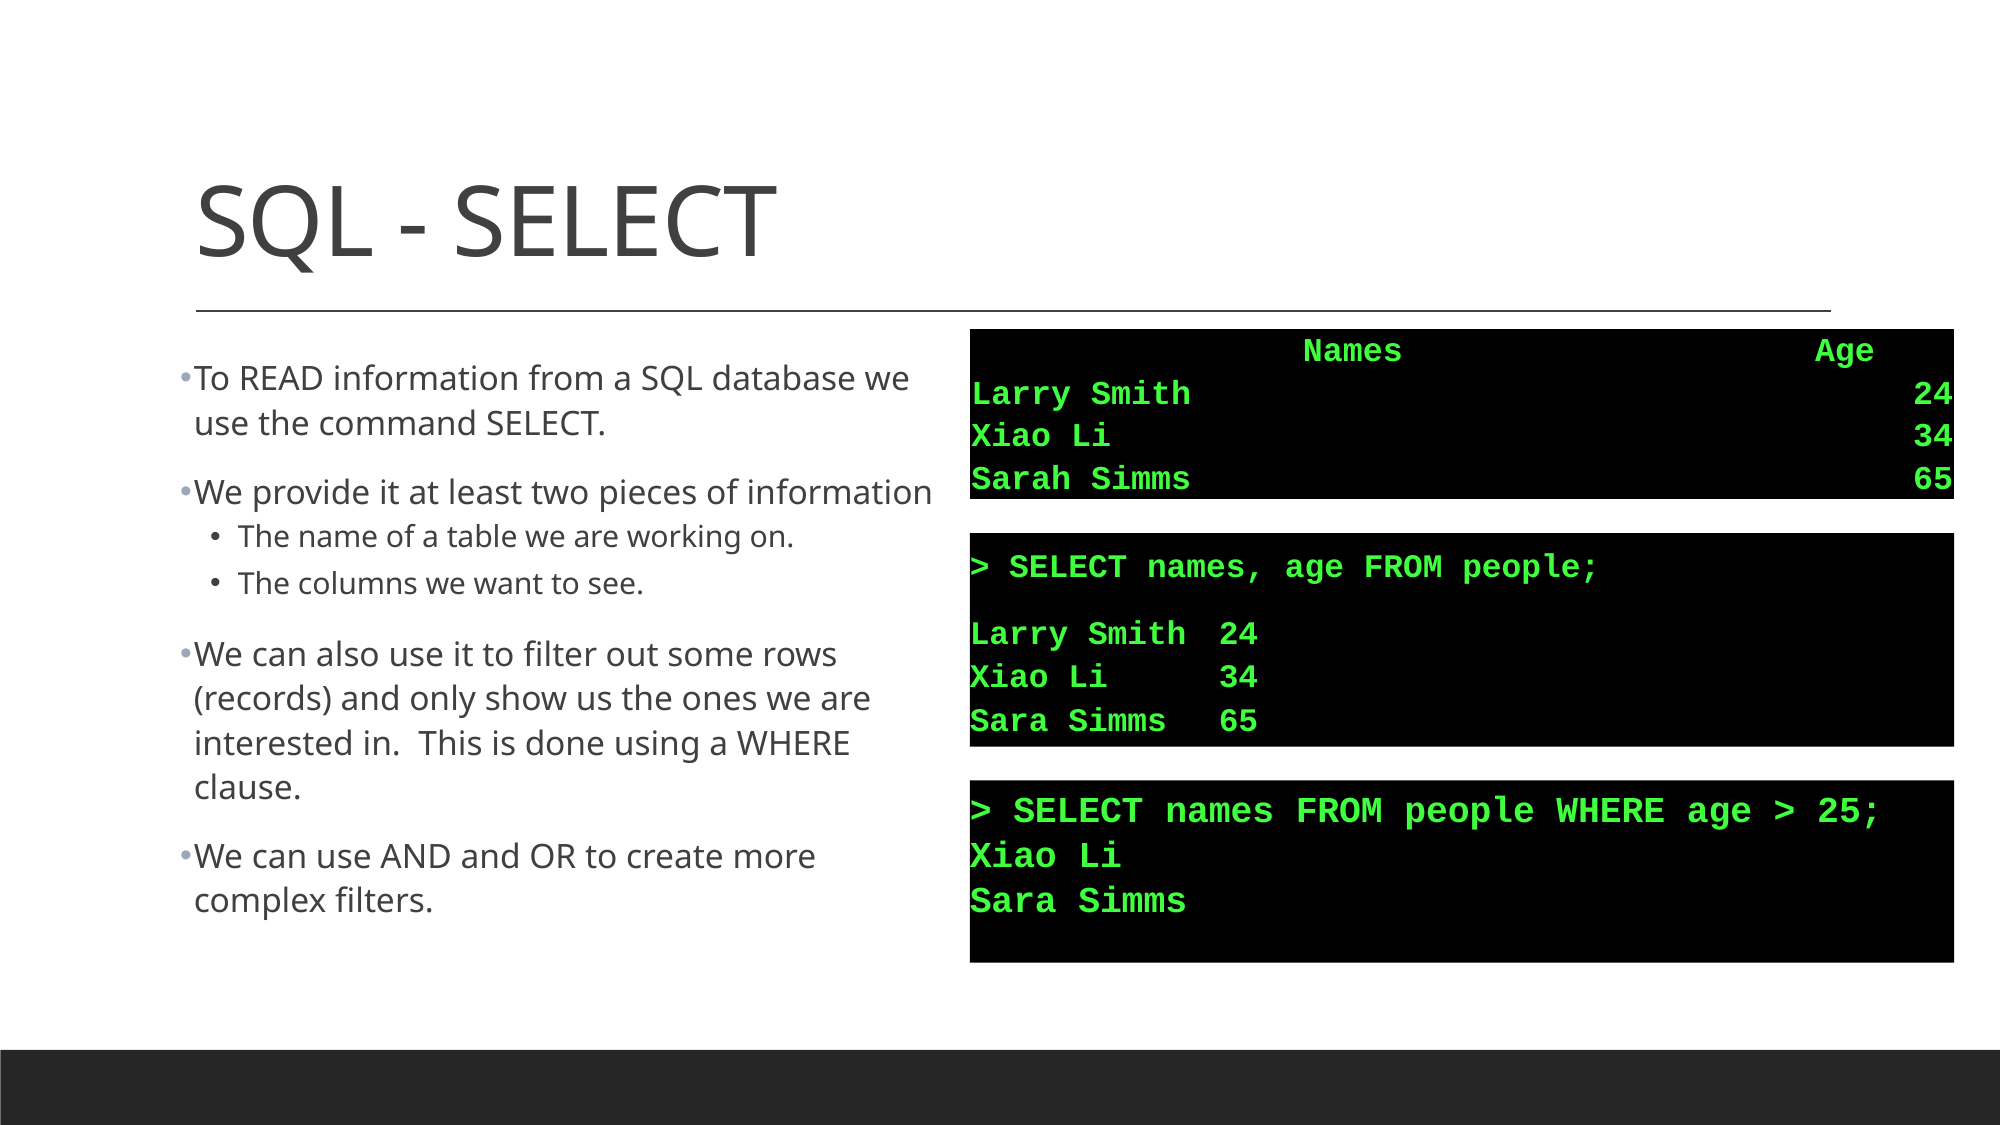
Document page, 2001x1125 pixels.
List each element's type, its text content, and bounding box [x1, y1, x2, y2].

table_cell 24 [1736, 372, 1954, 414]
text_box > SELECT names FROM people WHERE age > 25; Xiao Li Sara Simms [969, 780, 1955, 963]
table_header Names [970, 329, 1736, 372]
text_box > SELECT names, age FROM people; Larry Smith 24 Xiao Li 34 Sara Simms 65 [969, 533, 1955, 747]
table_cell 65 [1736, 457, 1954, 499]
table_header Age [1736, 329, 1954, 372]
table_cell 34 [1736, 414, 1954, 457]
list To READ information from a SQL database we use the command SELECT. We provide it at least two pieces of information The name of a table we are working on. The columns we want to see. We can also use it to filter out some rows (records) and only show us the ones we are interested in. This is done using a WHERE clause. We can use AND and OR to create more complex filters. [180, 345, 948, 963]
table_cell Sarah Simms [970, 457, 1736, 499]
table_cell Xiao Li [970, 414, 1736, 457]
table_cell Larry Smith [970, 372, 1736, 414]
title SQL - SELECT [180, 47, 1830, 285]
